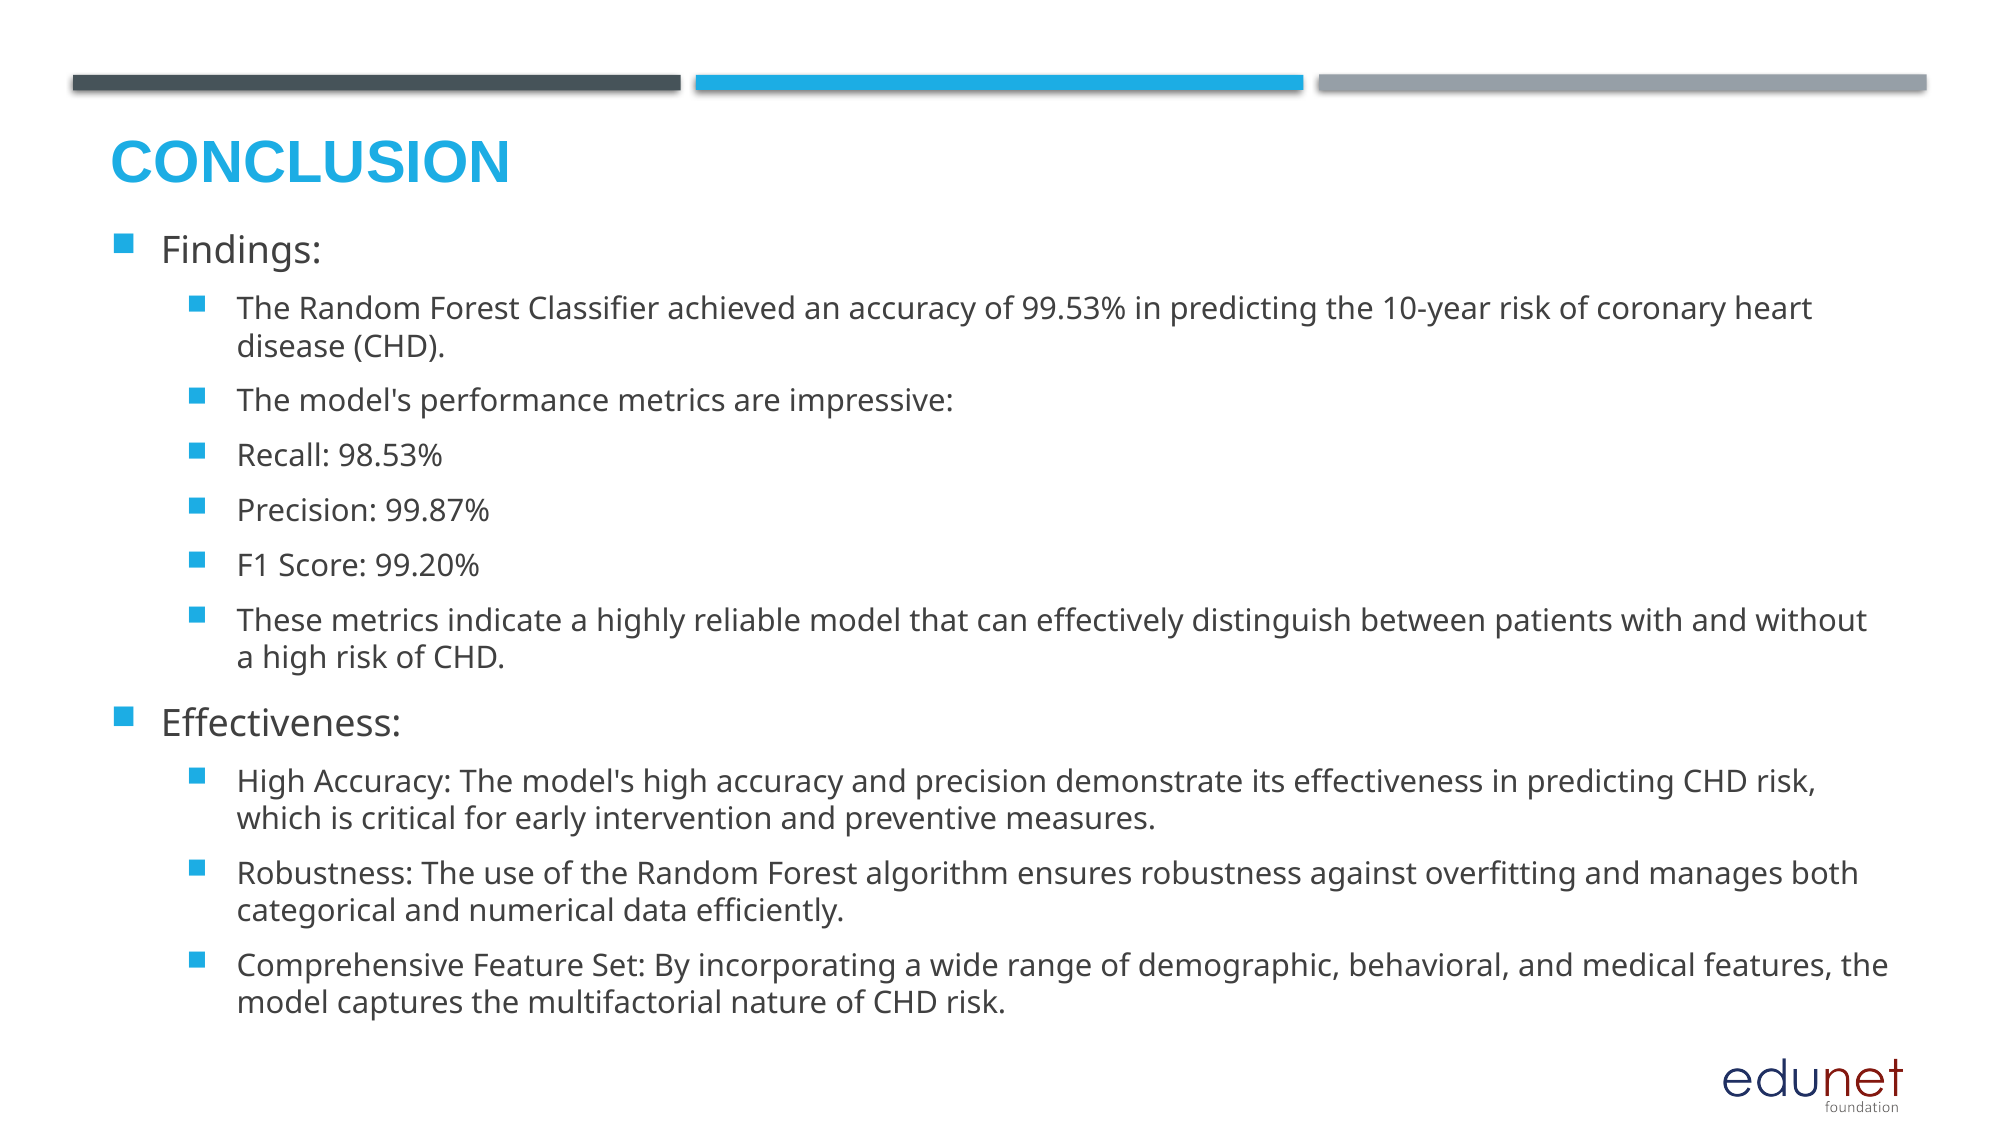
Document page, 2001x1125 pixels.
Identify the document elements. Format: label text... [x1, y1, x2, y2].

title Conclusion [95, 115, 1905, 203]
list Findings: The Random Forest Classifier achieved an accuracy of 99.53% in predicting the 10-year risk of coronary heart disease (CHD). The model's performance metrics are impressive: Recall: 98.53% Precision: 99.87% F1 Score: 99.20% These metrics indicate a highly reliable model that can effectively distinguish between patients with and without a high risk of CHD. Effectiveness: High Accuracy: The model's high accuracy and precision demonstrate its effectiveness in predicting CHD risk, which is critical for early intervention and preventive measures. Robustness: The use of the Random Forest algorithm ensures robustness against overfitting and manages both categorical and numerical data efficiently. Comprehensive Feature Set: By incorporating a wide range of demographic, behavioral, and medical features, the model captures the multifactorial nature of CHD risk. [95, 213, 1905, 1033]
picture [1719, 1056, 1905, 1116]
